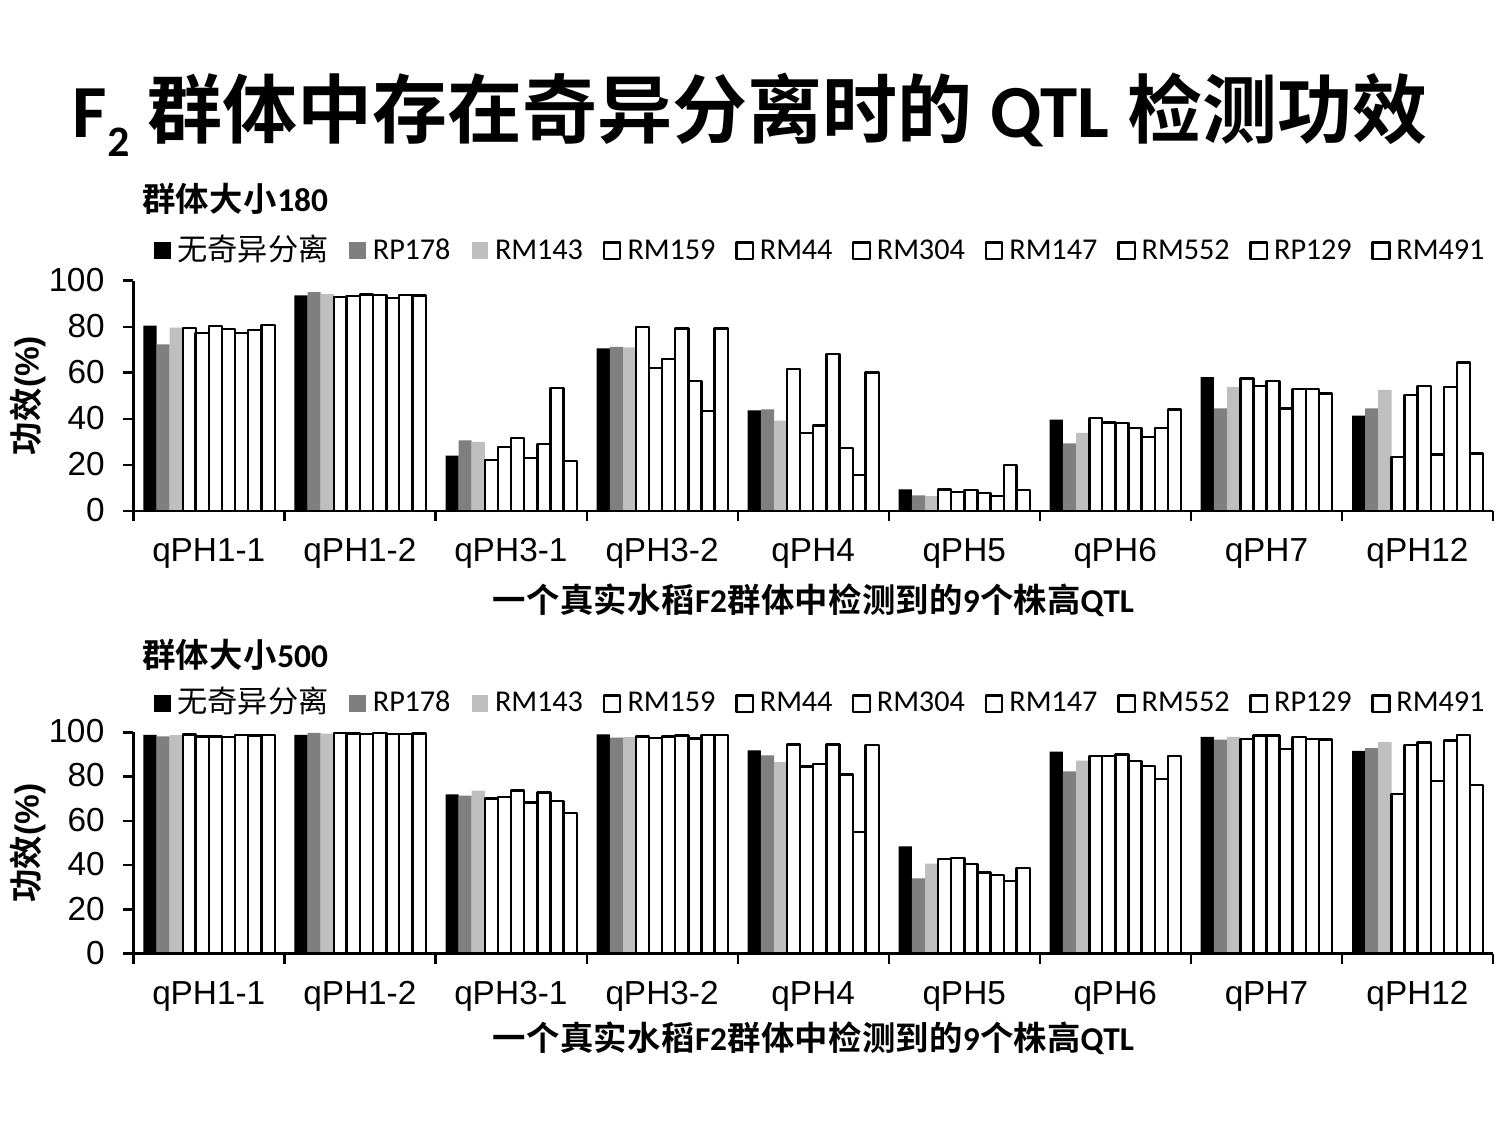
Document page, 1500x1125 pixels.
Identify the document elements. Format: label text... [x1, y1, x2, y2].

picture [0, 172, 1500, 1071]
title F2群体中存在奇异分离时的QTL检测功效 [53, 54, 1447, 172]
